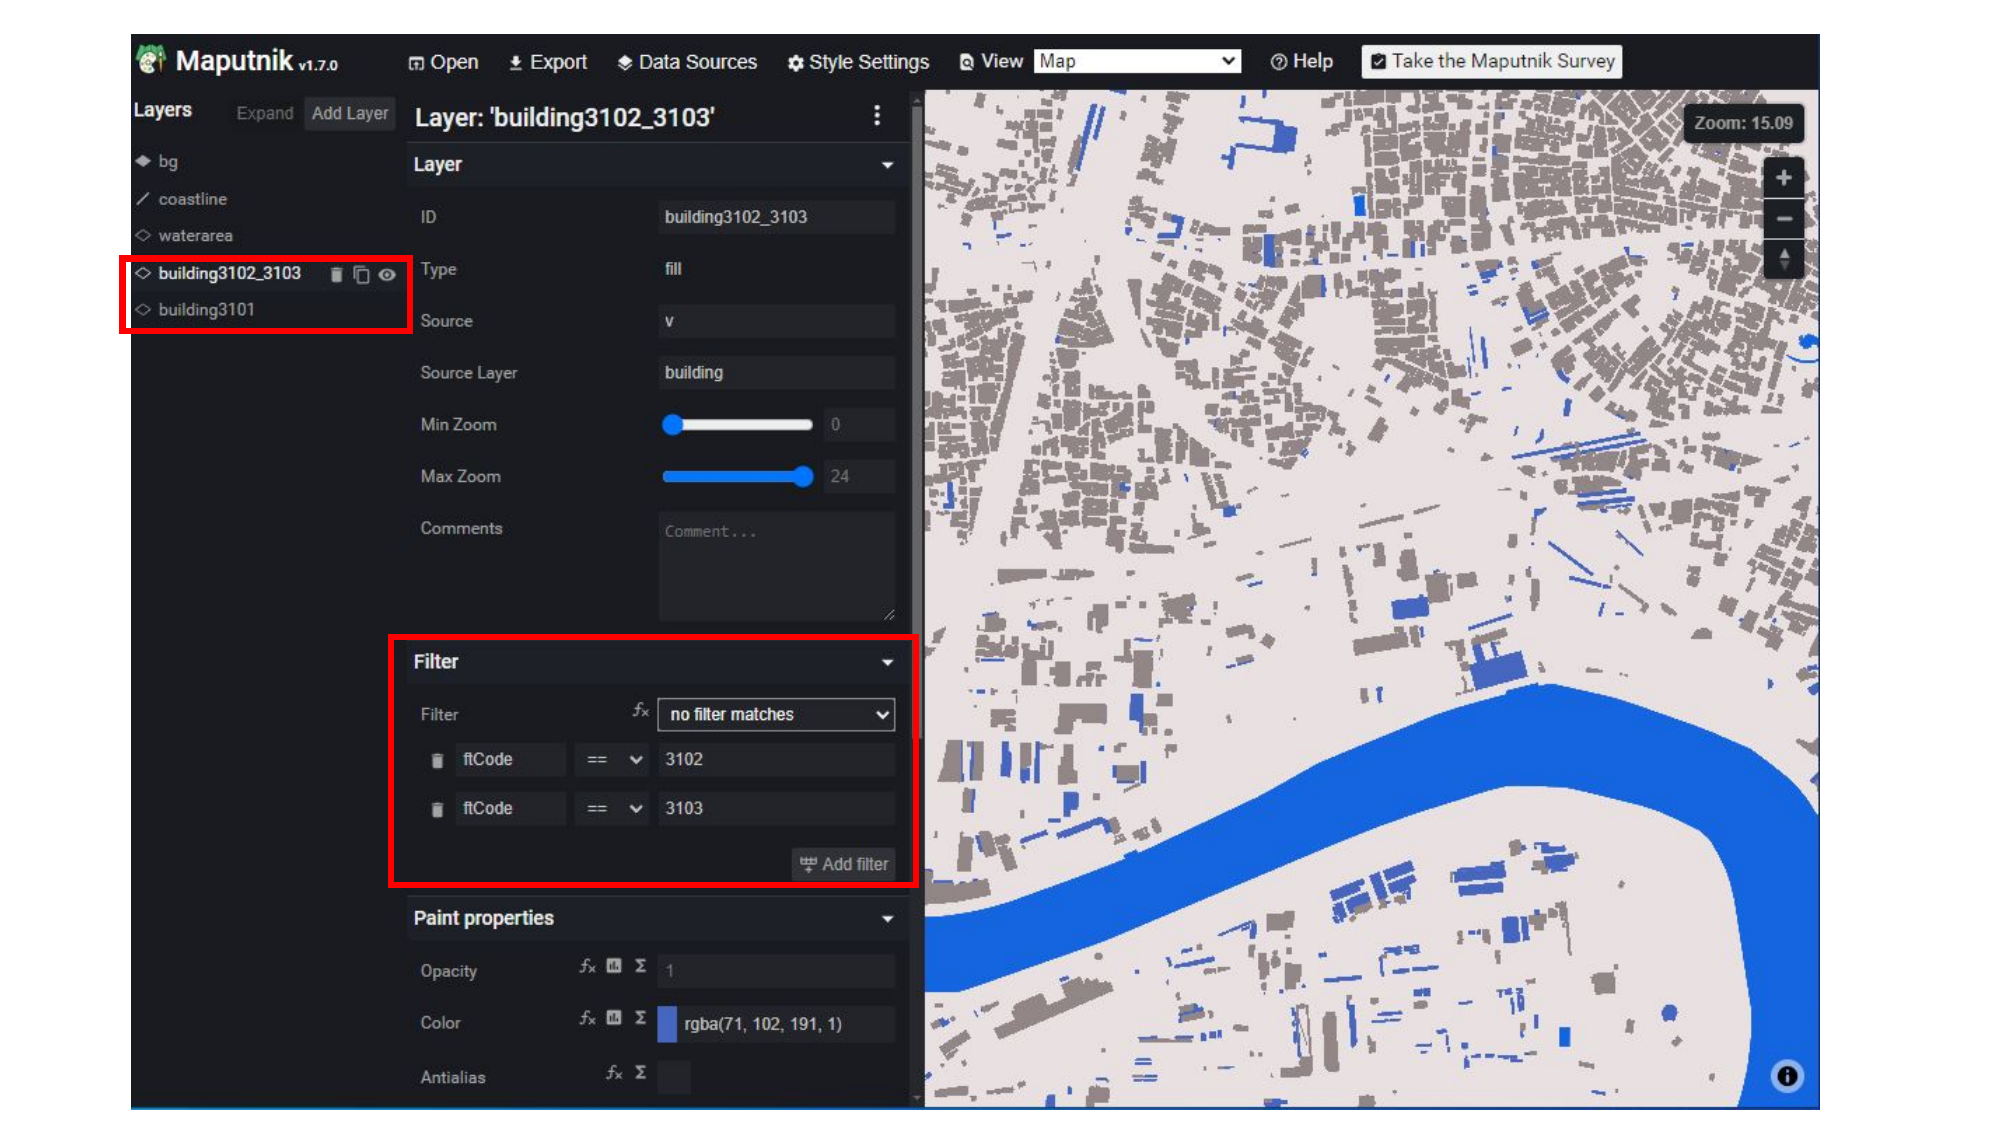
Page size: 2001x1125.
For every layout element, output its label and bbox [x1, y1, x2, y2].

text_box [122, 34, 1820, 1110]
